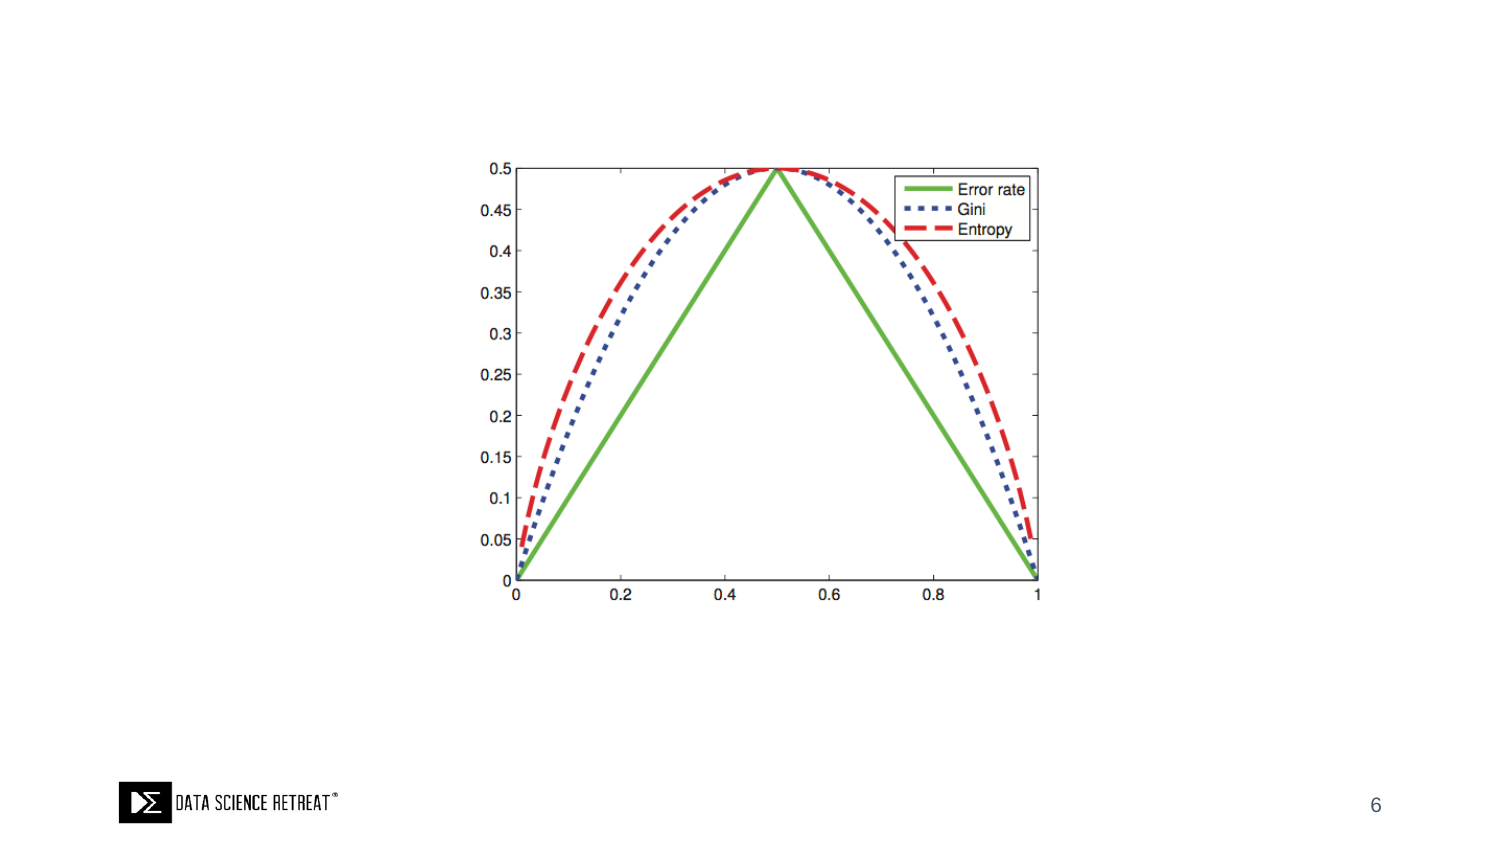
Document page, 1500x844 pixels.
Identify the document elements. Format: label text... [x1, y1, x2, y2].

picture [103, 772, 350, 838]
picture [394, 124, 1140, 620]
slide_number 6 [1301, 782, 1397, 827]
